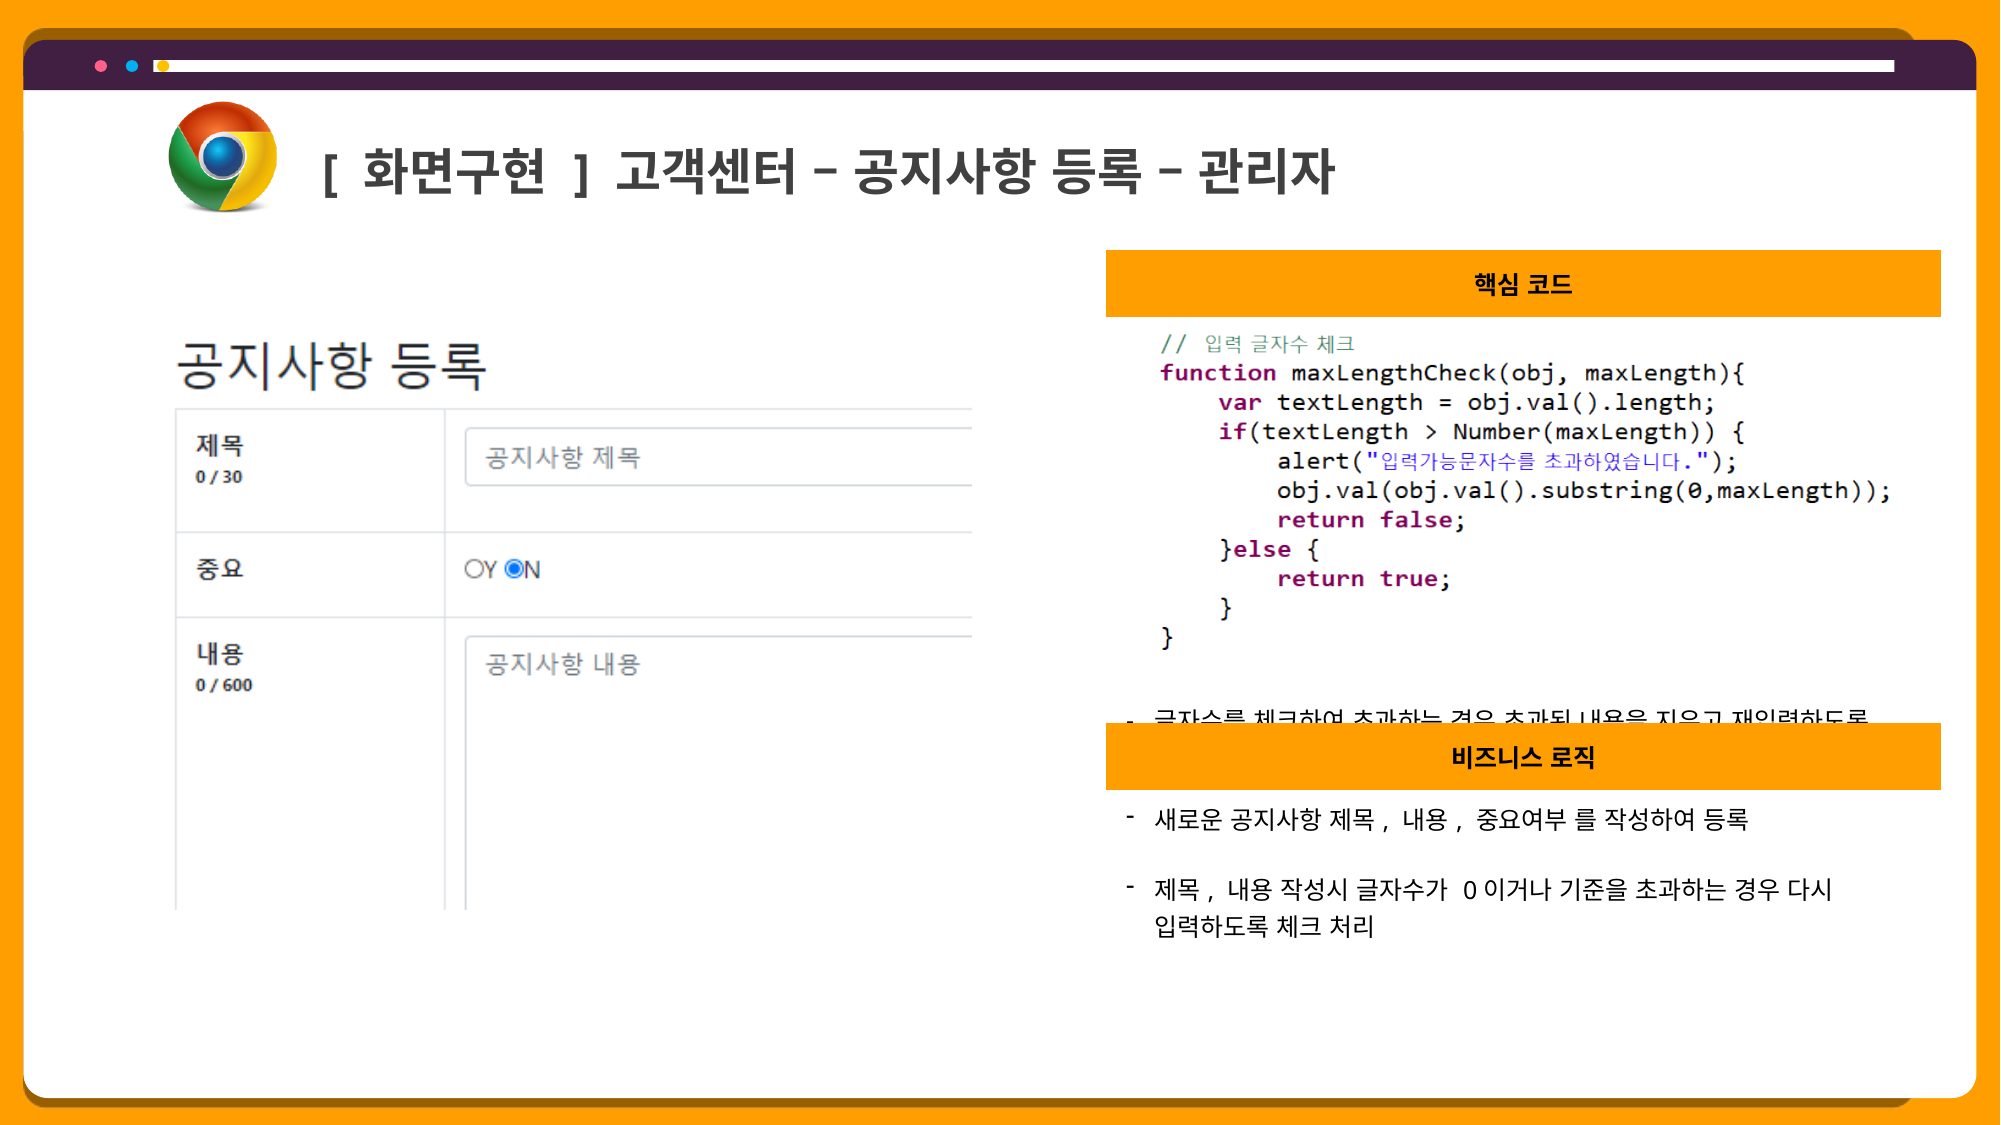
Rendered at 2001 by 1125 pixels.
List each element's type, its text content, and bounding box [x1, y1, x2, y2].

table_cell 글자수를 체크하여 초과하는 경우 초과된 내용을 지우고 재입력하도록 알림 [1106, 317, 1941, 723]
picture [163, 96, 282, 216]
text_box [167, 59, 1896, 73]
picture [1145, 322, 1898, 660]
table_header 비즈니스 로직 [1106, 723, 1941, 790]
text_box [93, 59, 109, 73]
text_box [22, 92, 1978, 1100]
text_box [155, 59, 171, 73]
table_cell 새로운 공지사항 제목, 내용, 중요여부 를 작성하여 등록 제목, 내용 작성시 글자수가 0이거나 기준을 초과하는 경우 다시 입력하도록 체크 처리 [1106, 790, 1941, 950]
text_box [ 화면구현 ] 고객센터 – 공지사항 등록 – 관리자 [306, 102, 1925, 208]
table_header 핵심 코드 [1106, 250, 1941, 317]
picture [125, 294, 972, 910]
text_box [152, 59, 159, 73]
text_box [124, 59, 140, 73]
text_box [22, 38, 1978, 92]
